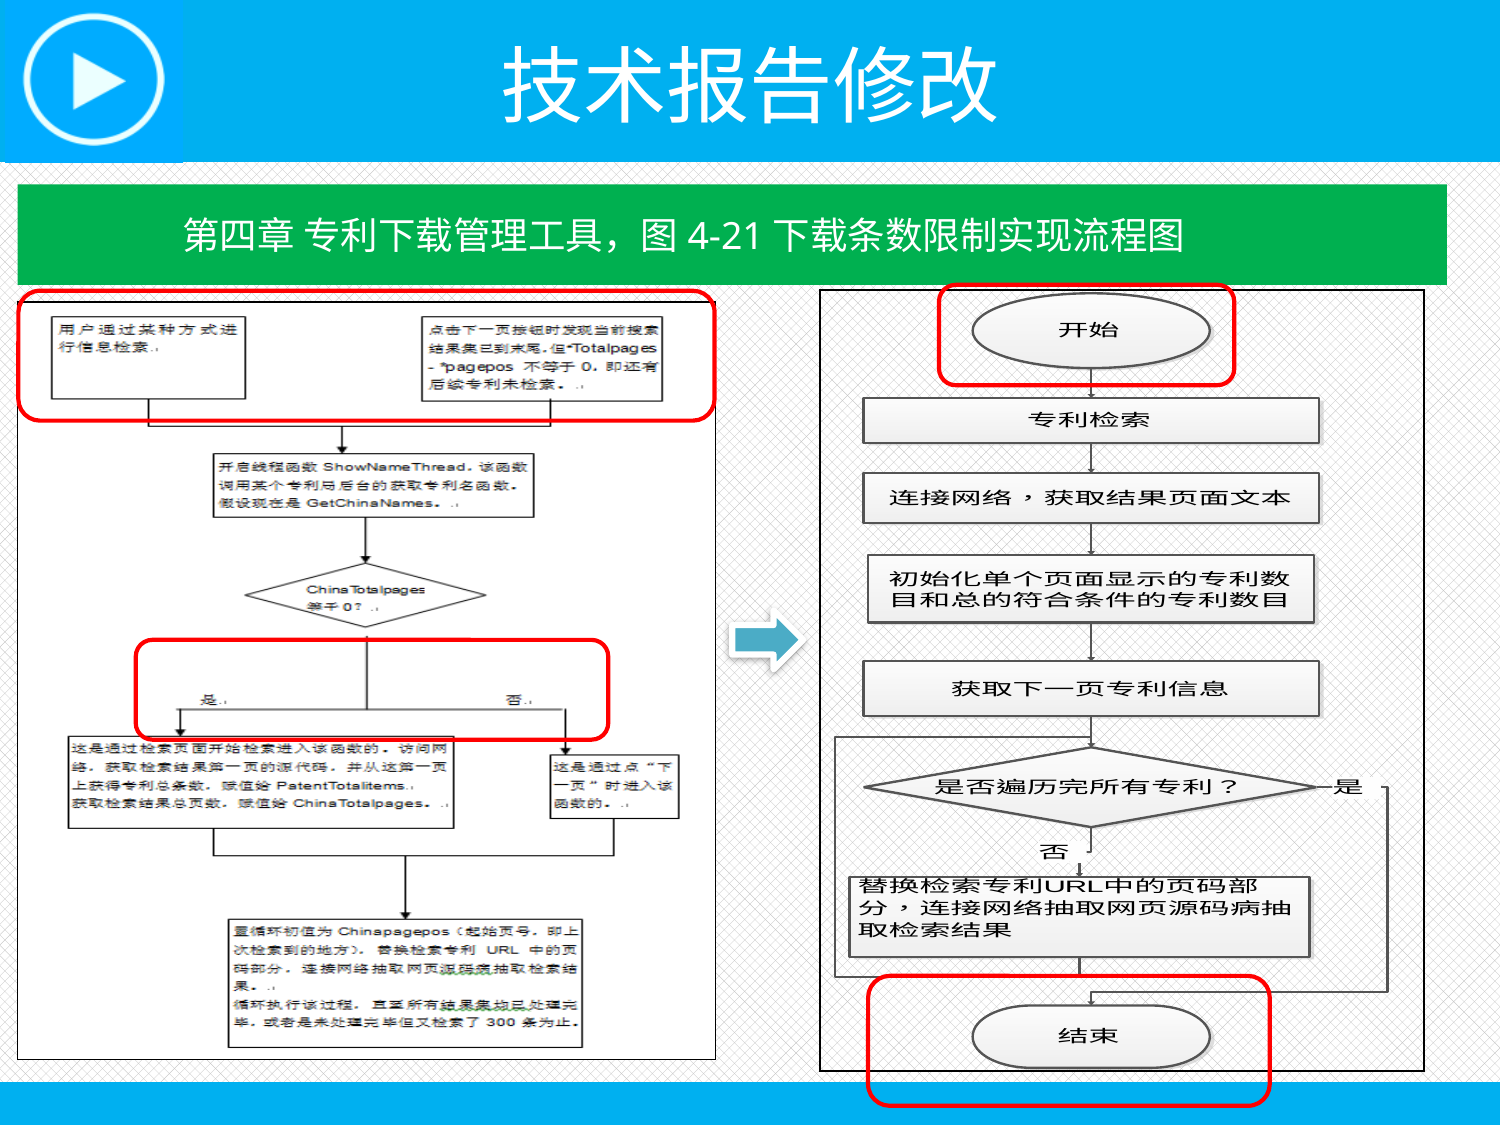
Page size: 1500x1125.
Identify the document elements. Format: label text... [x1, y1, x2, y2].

text_box [941, 282, 1232, 289]
text_box [865, 1079, 1272, 1108]
picture [23, 13, 164, 145]
text_box [18, 288, 715, 302]
picture [820, 290, 1424, 1071]
text_box [729, 607, 807, 673]
picture [14, 184, 112, 286]
text_box [0, 1080, 1500, 1125]
picture [18, 302, 715, 1059]
text_box 第四章 专利下载管理工具，图4-21下载条数限制实现流程图 [109, 182, 1449, 287]
title 技术报告修改 [187, 0, 1500, 161]
